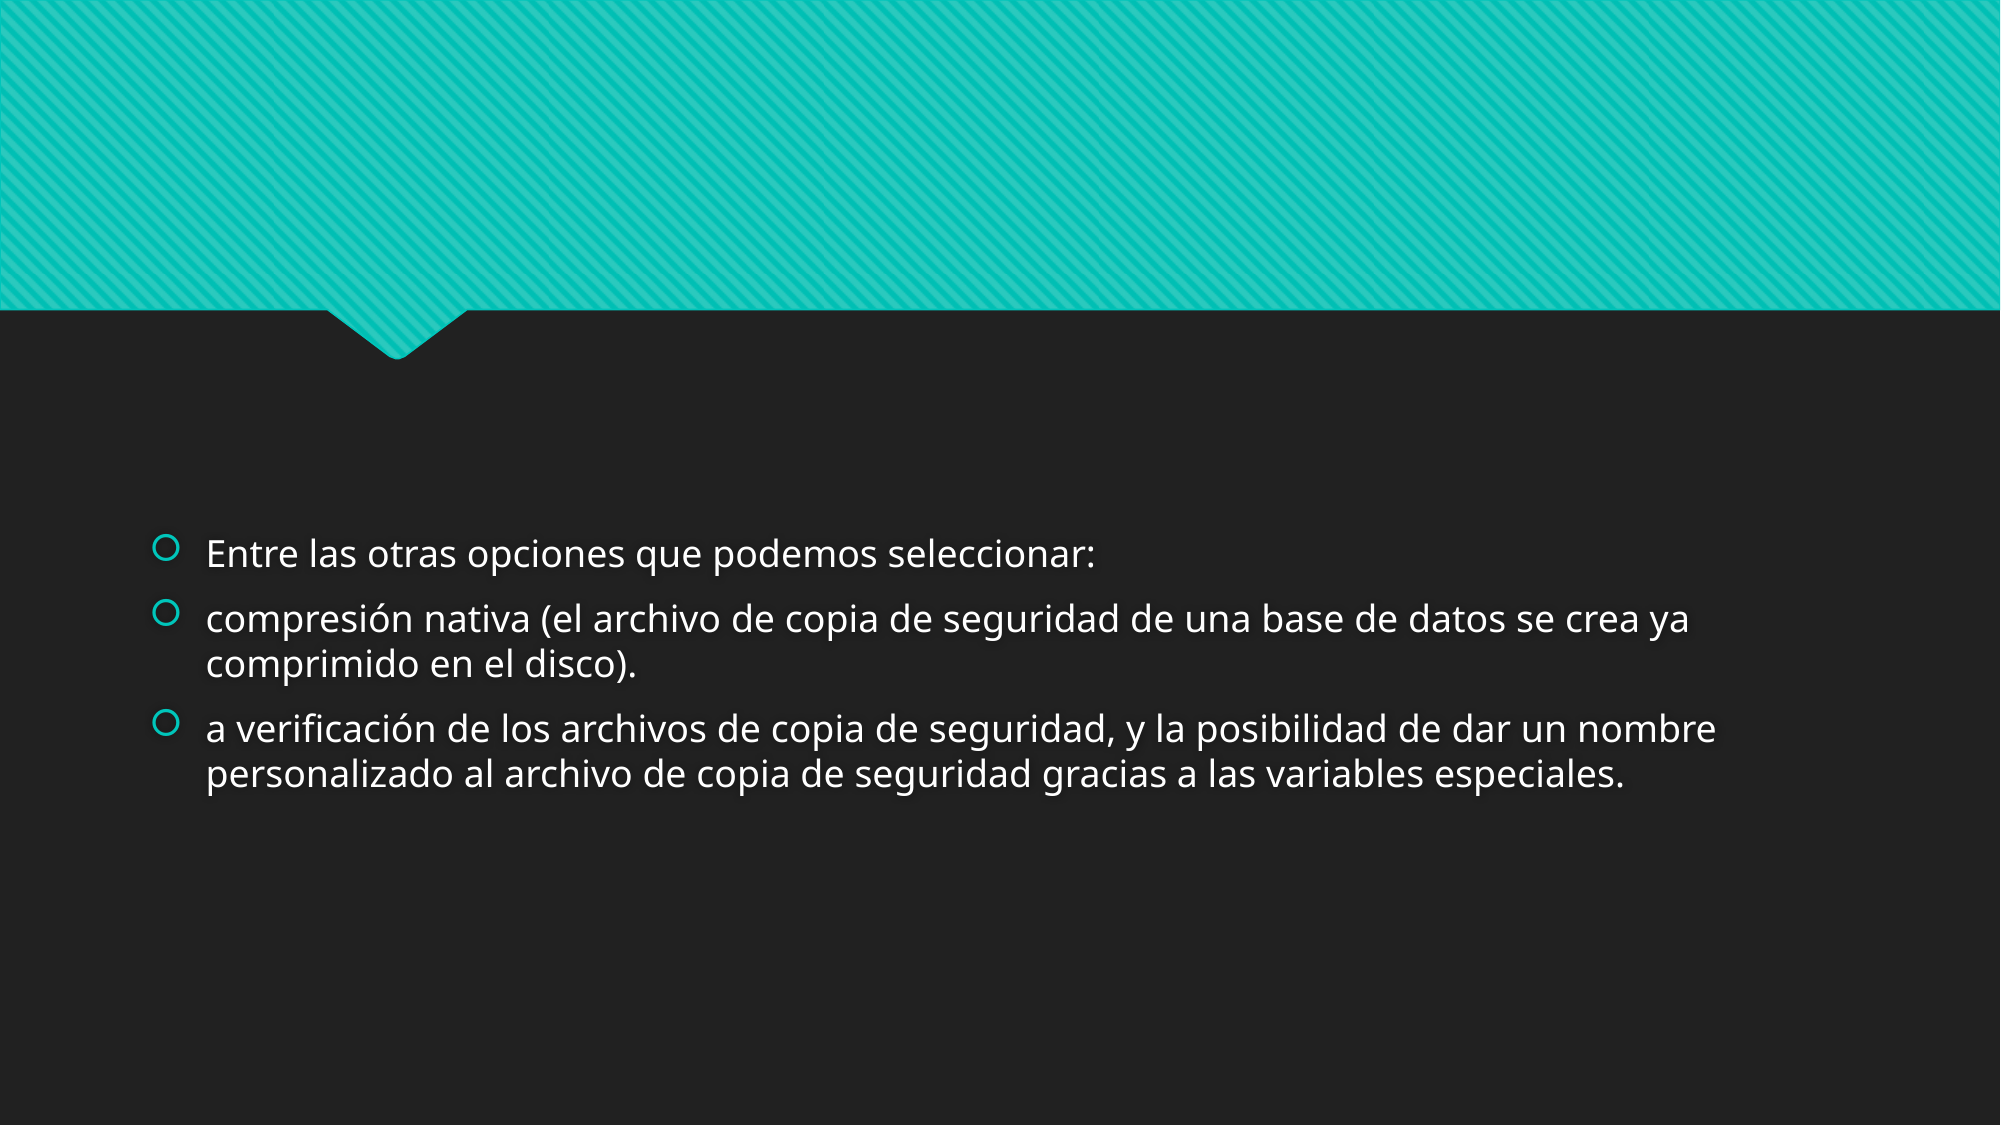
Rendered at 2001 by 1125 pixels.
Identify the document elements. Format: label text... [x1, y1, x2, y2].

list Entre las otras opciones que podemos seleccionar: compresión nativa (el archivo de copia de seguridad de una base de datos se crea ya comprimido en el disco). a verificación de los archivos de copia de seguridad, y la posibilidad de dar un nombre personalizado al archivo de copia de seguridad gracias a las variables especiales. [134, 364, 1866, 962]
